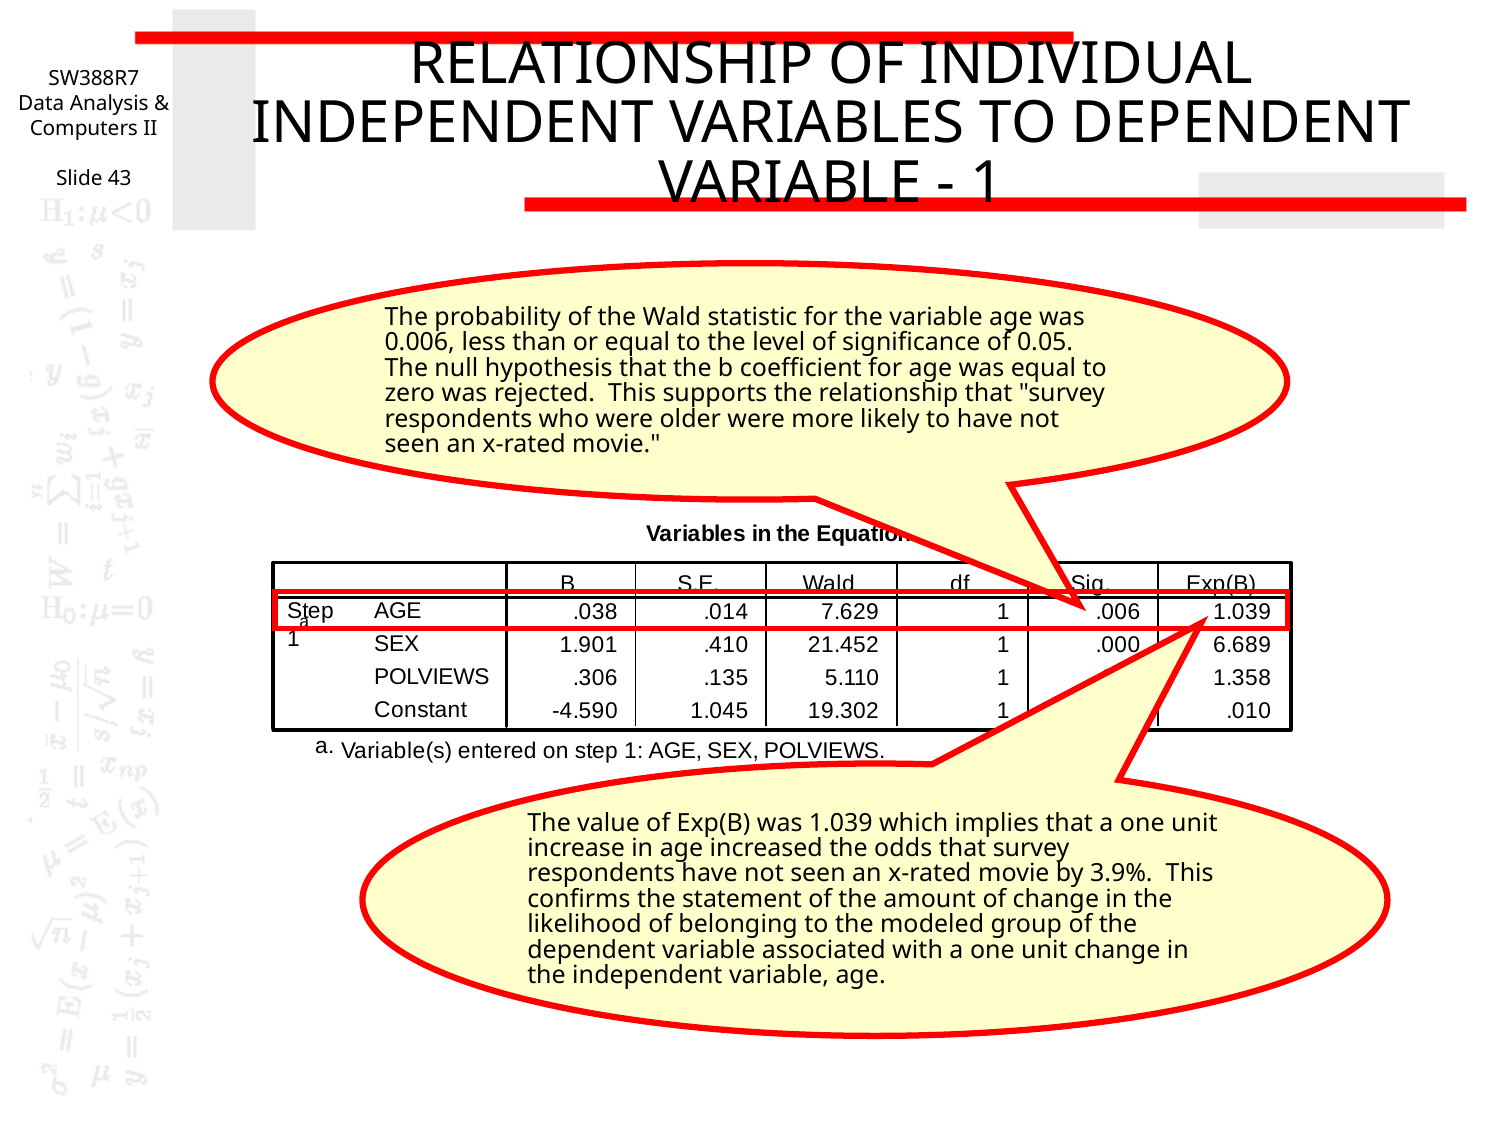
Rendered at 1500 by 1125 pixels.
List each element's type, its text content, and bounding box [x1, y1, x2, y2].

slide_number SW388R7 Data Analysis & Computers II Slide 43 [0, 49, 187, 201]
text_box The value of Exp(B) was 1.039 which implies that a one unit increase in age increased the odds that survey respondents have not seen an x-rated movie by 3.9%. This confirms the statement of the amount of change in the likelihood of belonging to the modeled group of the dependent variable associated with a one unit change in the independent variable, age. [362, 808, 1388, 1036]
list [255, 499, 1351, 800]
picture [18, 0, 1500, 1108]
title RELATIONSHIP OF INDIVIDUAL INDEPENDENT VARIABLES TO DEPENDENT VARIABLE - 1 [187, 49, 1476, 201]
text_box The probability of the Wald statistic for the variable age was 0.006, less than or equal to the level of significance of 0.05. The null hypothesis that the b coefficient for age was equal to zero was rejected. This supports the relationship that "survey respondents who were older were more likely to have not seen an x-rated movie." [212, 263, 1288, 498]
